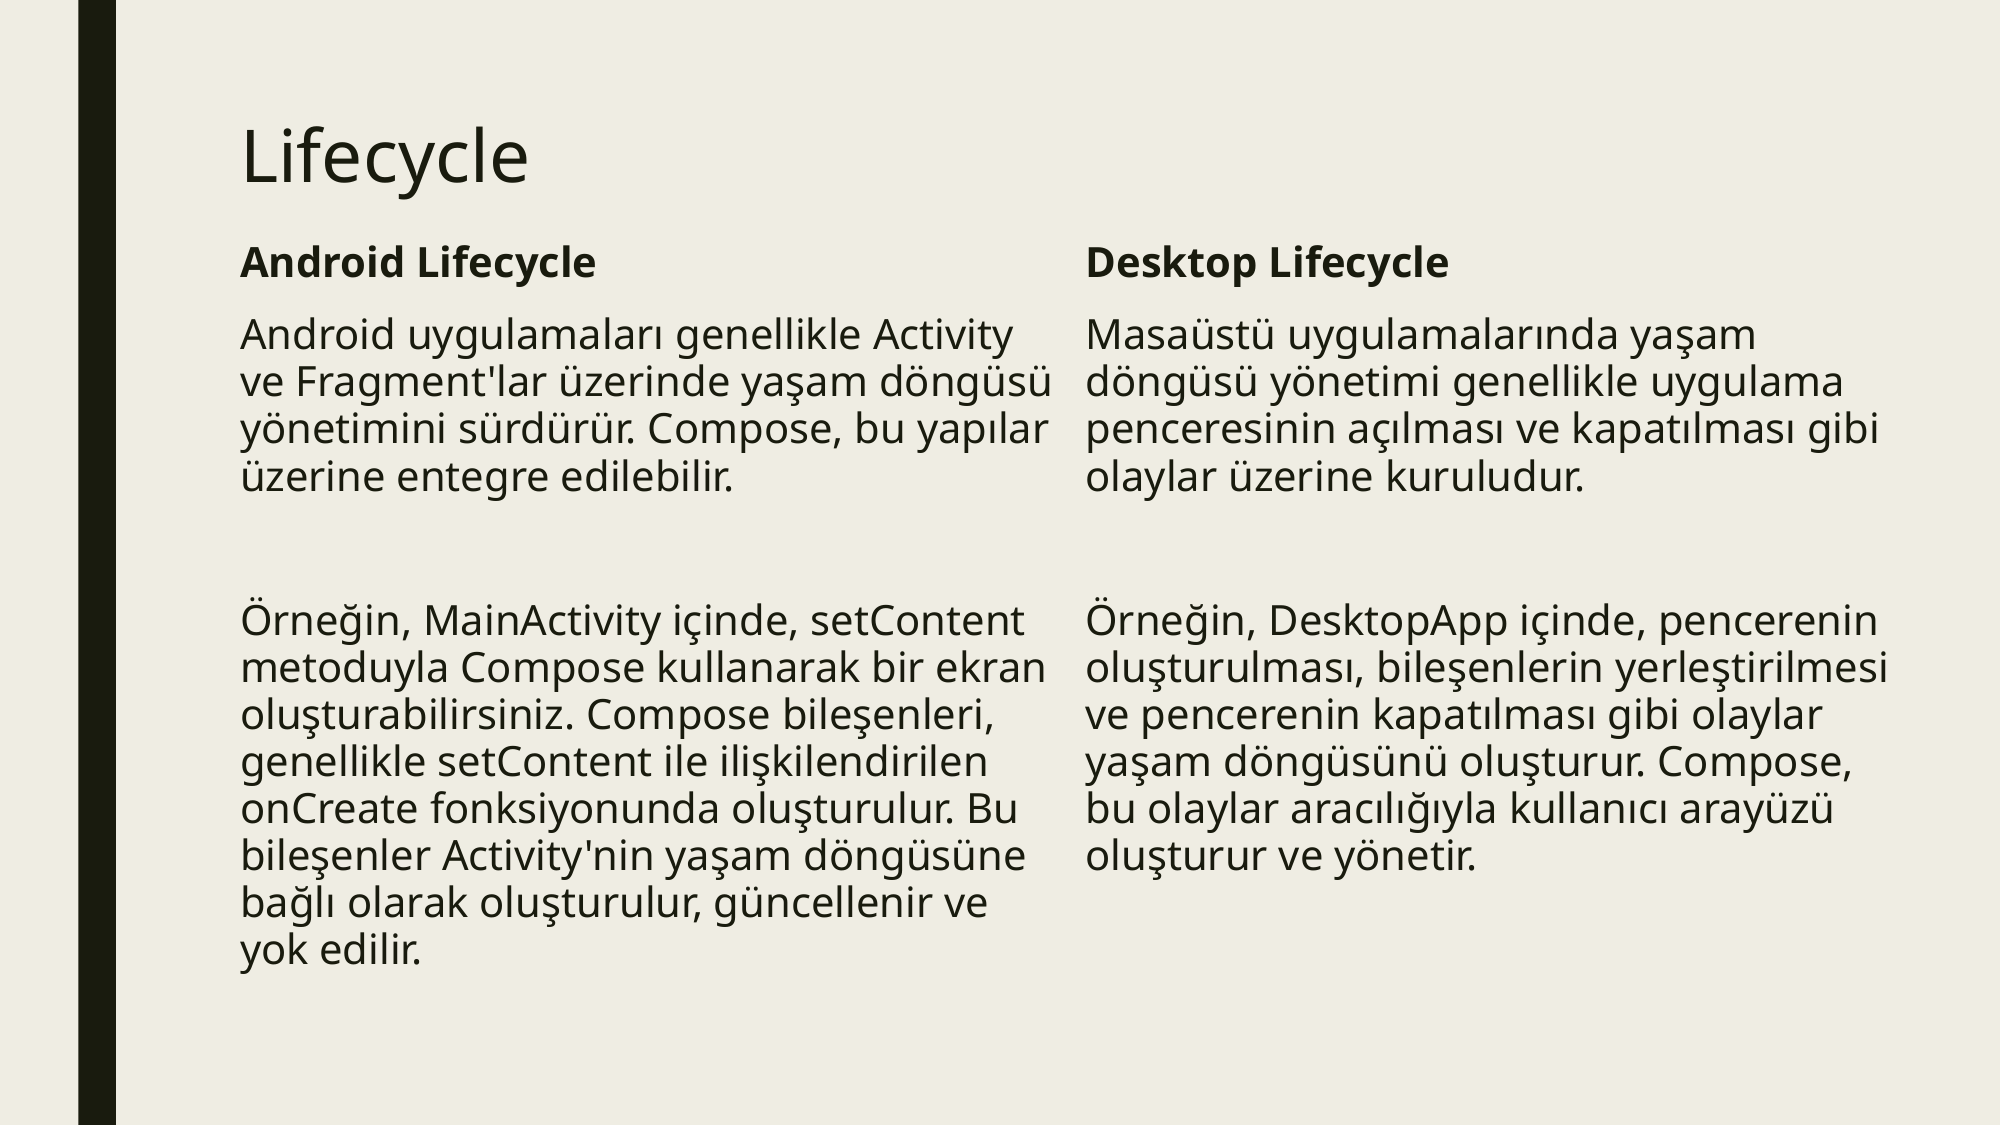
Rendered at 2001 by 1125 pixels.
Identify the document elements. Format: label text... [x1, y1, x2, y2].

title Lifecycle [225, 112, 1000, 218]
list Desktop Lifecycle Masaüstü uygulamalarında yaşam döngüsü yönetimi genellikle uygulama penceresinin açılması ve kapatılması gibi olaylar üzerine kuruludur. Örneğin, DesktopApp içinde, pencerenin oluşturulması, bileşenlerin yerleştirilmesi ve pencerenin kapatılması gibi olaylar yaşam döngüsünü oluşturur. Compose, bu olaylar aracılığıyla kullanıcı arayüzü oluşturur ve yönetir. [1070, 232, 1924, 1089]
list Android Lifecycle Android uygulamaları genellikle Activity ve Fragment'lar üzerinde yaşam döngüsü yönetimini sürdürür. Compose, bu yapılar üzerine entegre edilebilir. Örneğin, MainActivity içinde, setContent metoduyla Compose kullanarak bir ekran oluşturabilirsiniz. Compose bileşenleri, genellikle setContent ile ilişkilendirilen onCreate fonksiyonunda oluşturulur. Bu bileşenler Activity'nin yaşam döngüsüne bağlı olarak oluşturulur, güncellenir ve yok edilir. [225, 232, 1070, 1089]
